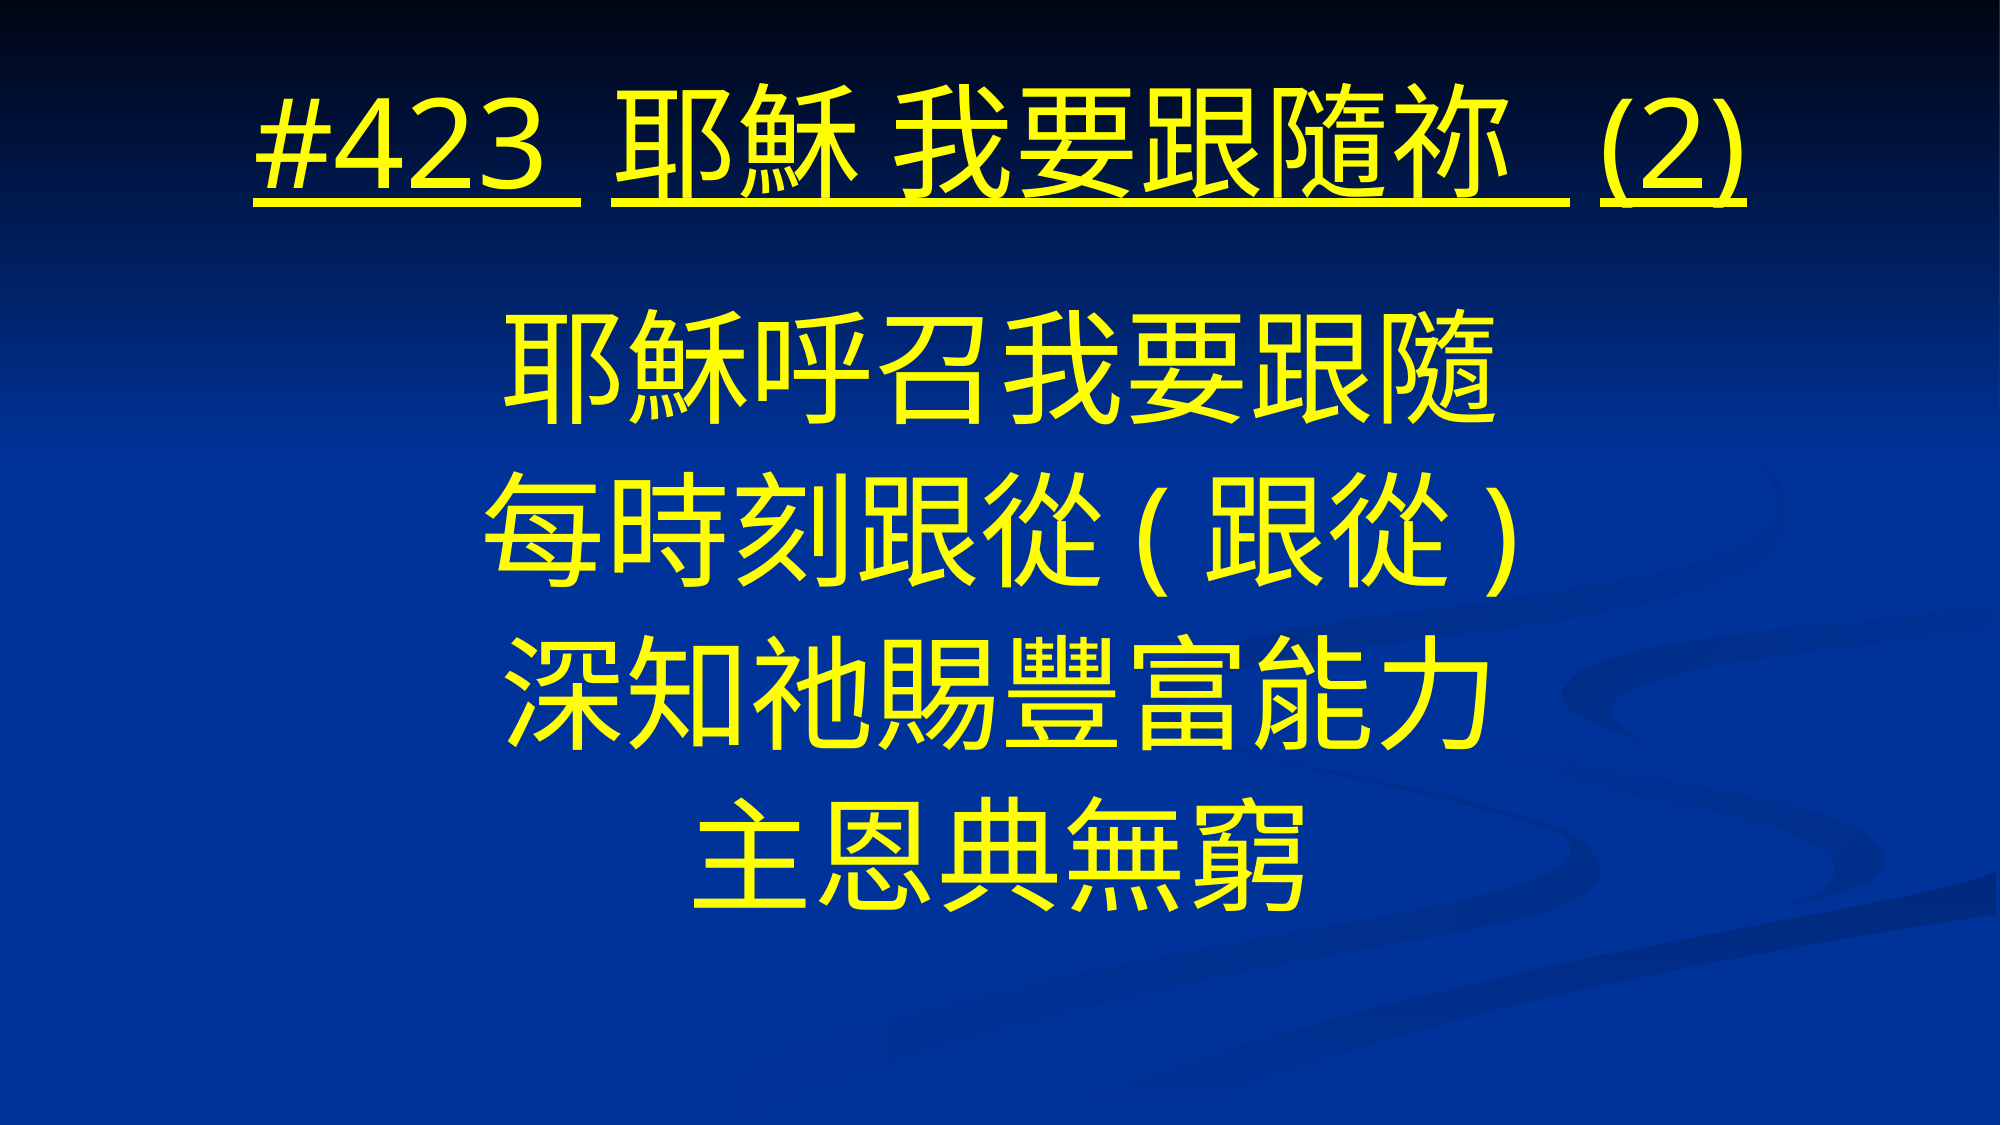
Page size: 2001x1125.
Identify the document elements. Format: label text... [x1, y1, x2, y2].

title #423 耶穌 我要跟隨祢 (2) [99, 45, 1900, 233]
list 耶穌呼召我要跟隨 每時刻跟從(跟從) 深知祂賜豐富能力 主恩典無窮 [54, 282, 1945, 1025]
